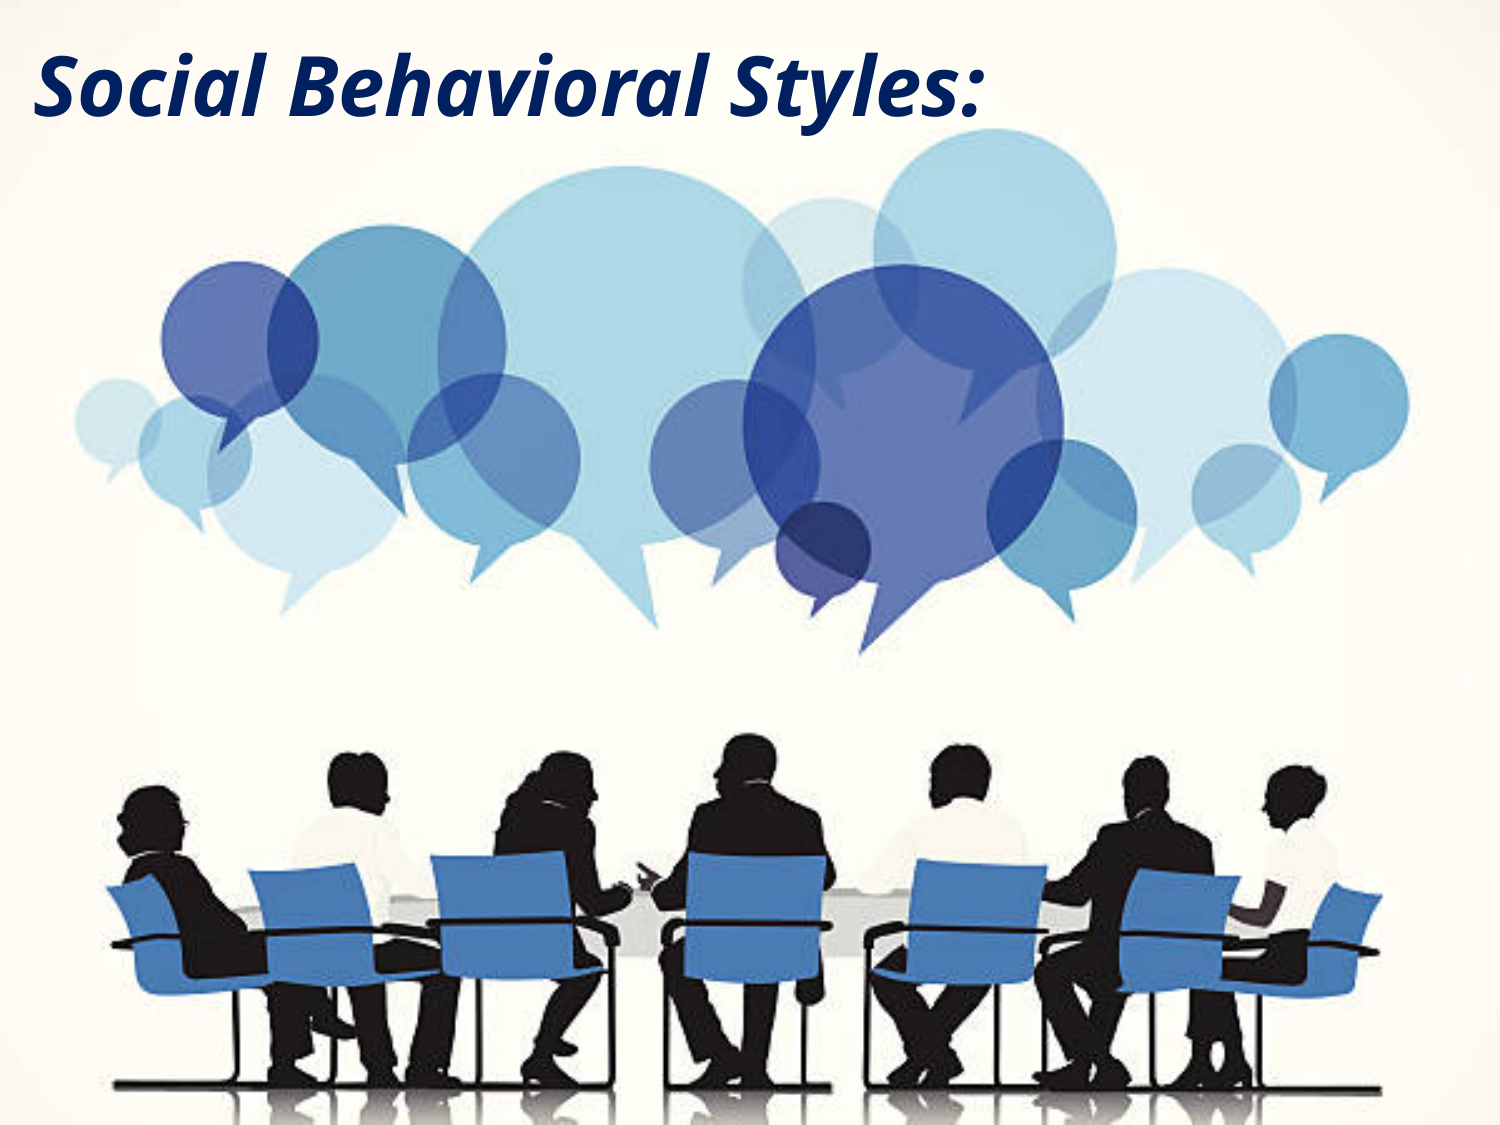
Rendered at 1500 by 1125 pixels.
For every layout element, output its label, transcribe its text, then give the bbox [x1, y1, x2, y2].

picture [0, 0, 1500, 1125]
title Social Behavioral Styles: [0, 0, 1172, 143]
